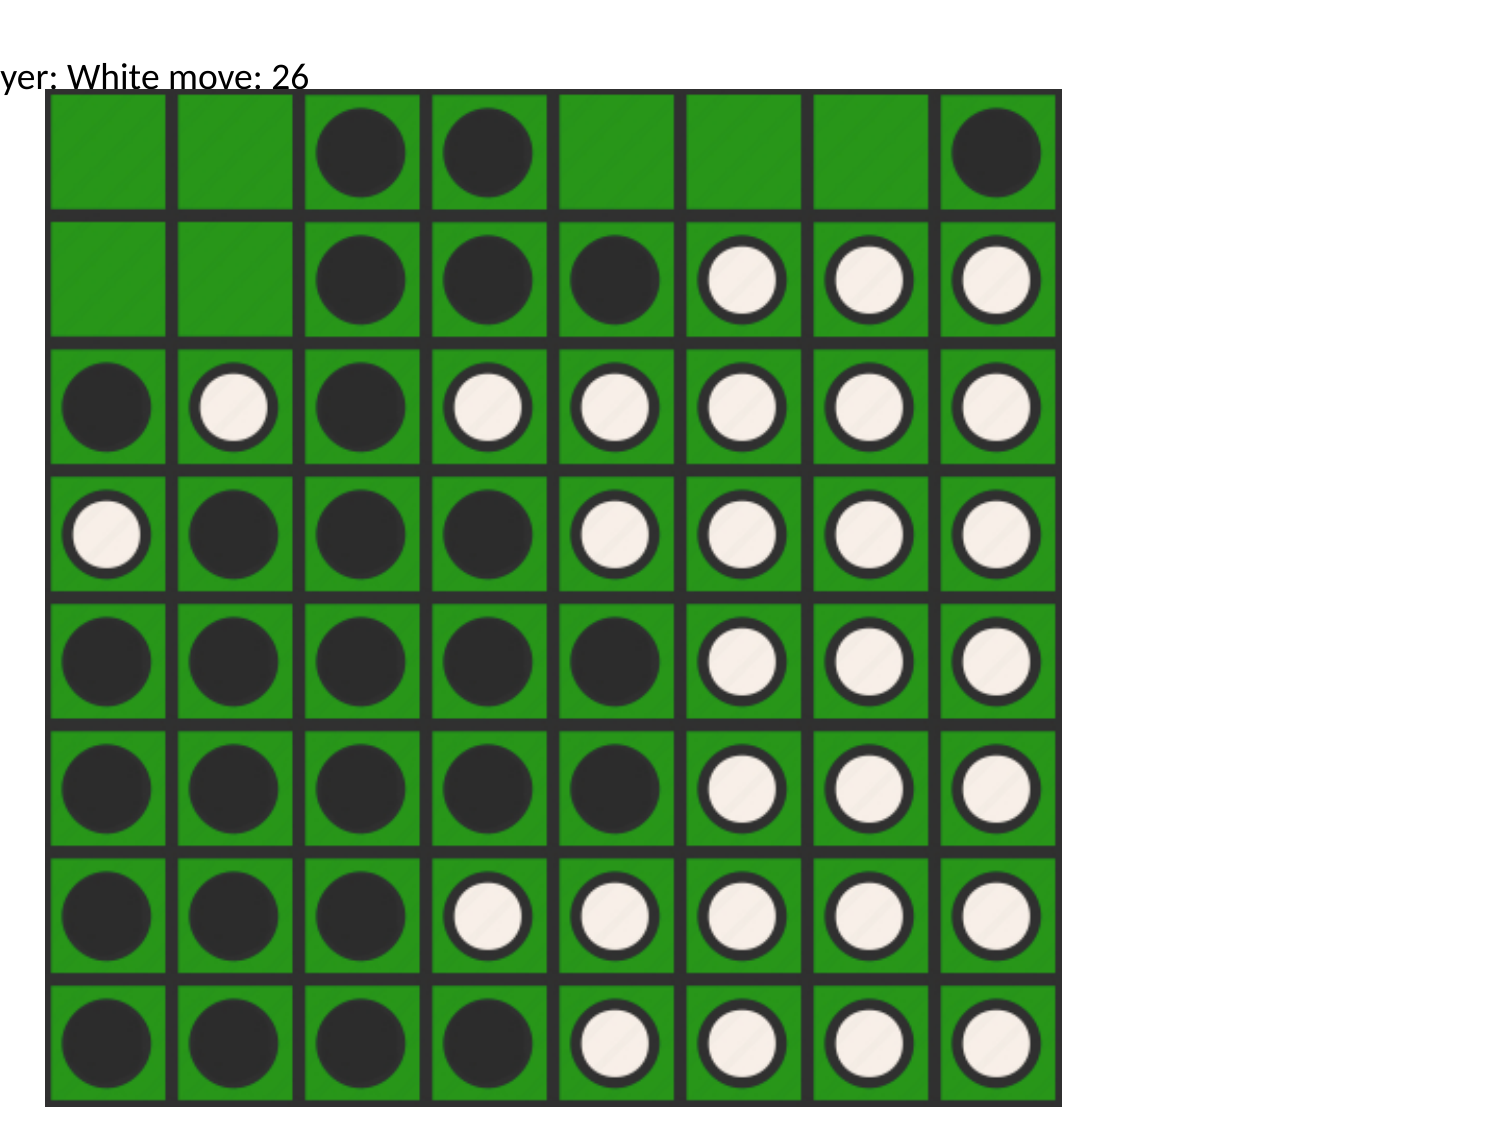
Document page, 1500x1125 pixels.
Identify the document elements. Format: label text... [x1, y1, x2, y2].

text_box turn: 54 player: White move: 26 [0, 44, 325, 105]
picture [44, 89, 1062, 1107]
